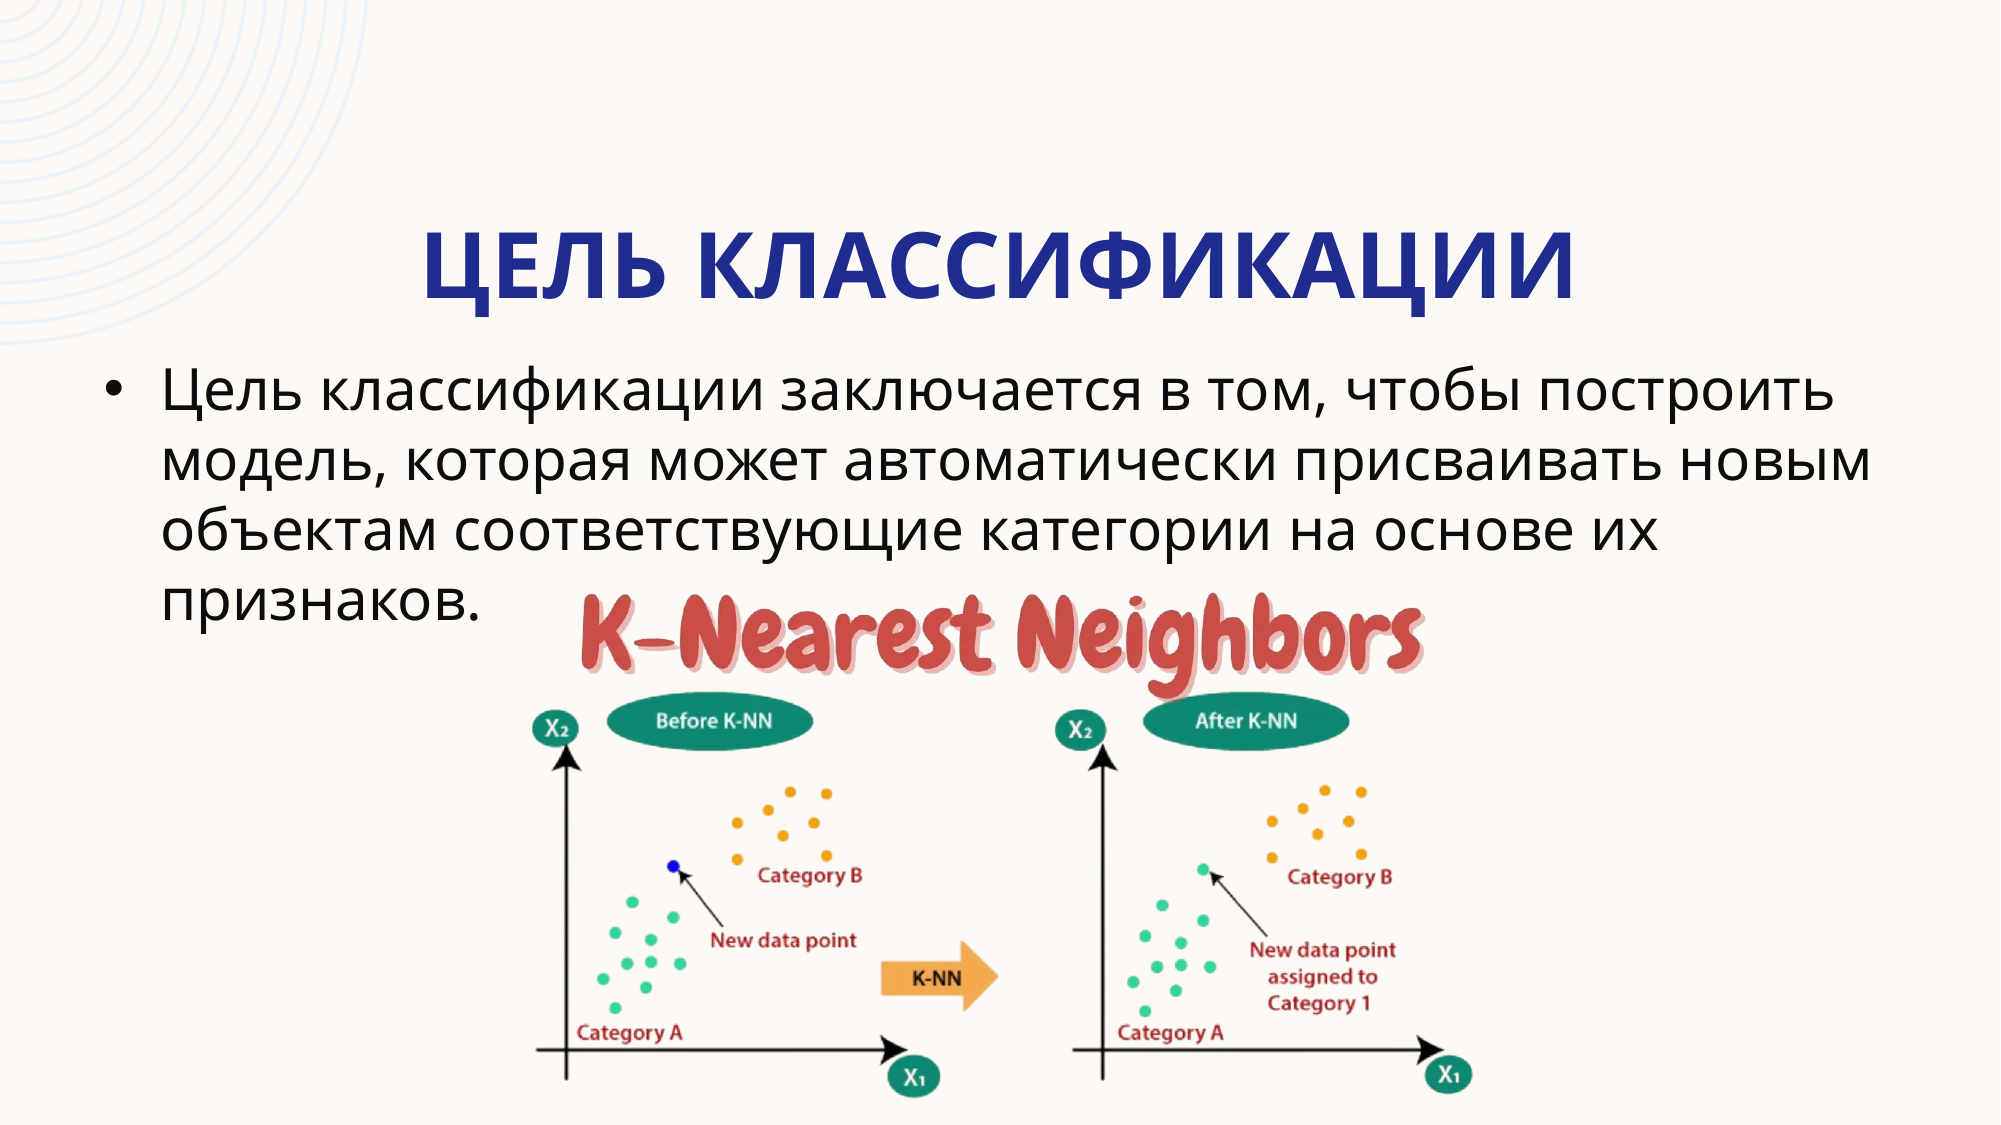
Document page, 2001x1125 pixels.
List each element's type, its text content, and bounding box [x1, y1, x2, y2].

title Цель классификации [124, 199, 1875, 326]
picture [524, 574, 1476, 1110]
list Цель классификации заключается в том, чтобы построить модель, которая может автоматически присваивать новым объектам соответствующие категории на основе их признаков. [88, 345, 1913, 1073]
